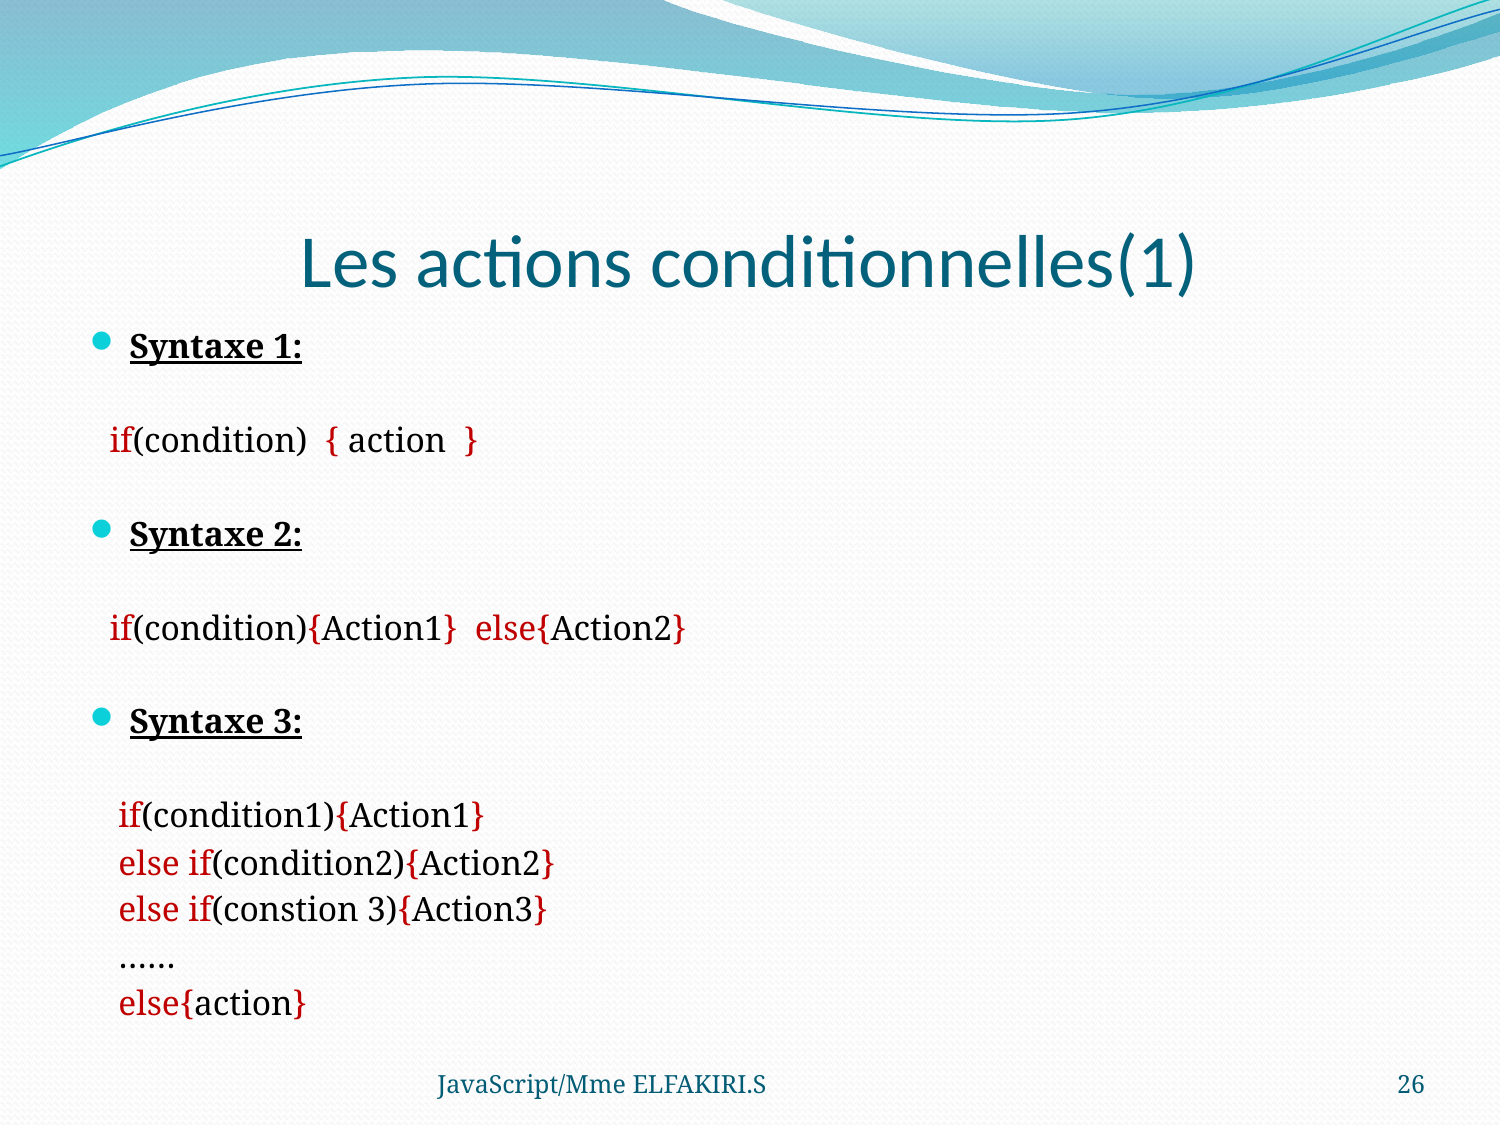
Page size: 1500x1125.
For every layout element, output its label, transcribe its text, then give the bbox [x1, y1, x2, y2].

list Syntaxe 1: if(condition) { action } Syntaxe 2: if(condition){Action1} else{Action2} Syntaxe 3: if(condition1){Action1} else if(condition2){Action2} else if(constion 3){Action3} …… else{action} [75, 317, 1425, 1038]
slide_number 26 [1299, 1042, 1425, 1103]
title Les actions conditionnelles(1) [75, 115, 1425, 303]
footer JavaScript/Mme ELFAKIRI.S [437, 1042, 988, 1103]
